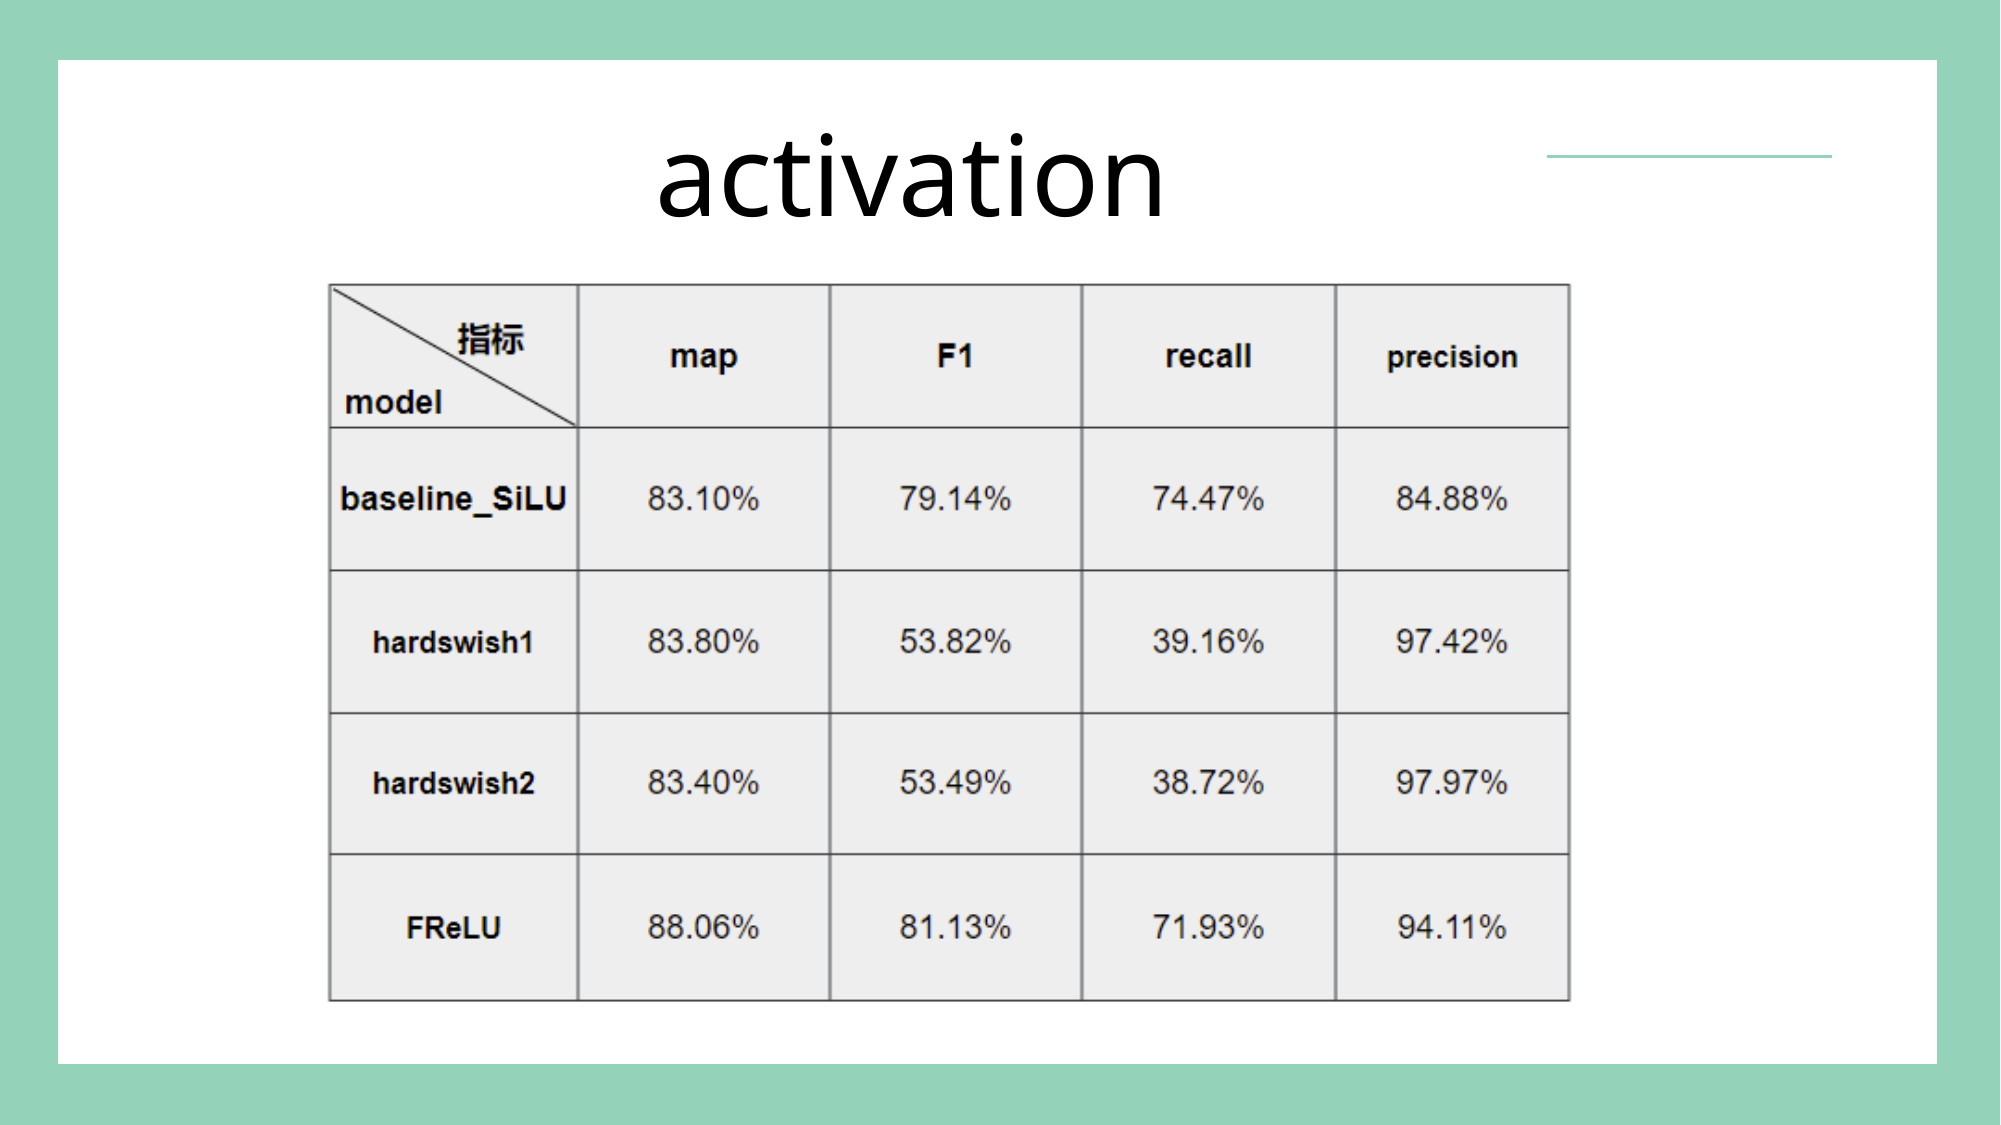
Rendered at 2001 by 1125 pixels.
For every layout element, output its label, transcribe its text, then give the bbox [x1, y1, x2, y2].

text_box activations [633, 96, 1191, 262]
picture [295, 262, 1627, 1015]
text_box [26, 28, 1970, 1097]
